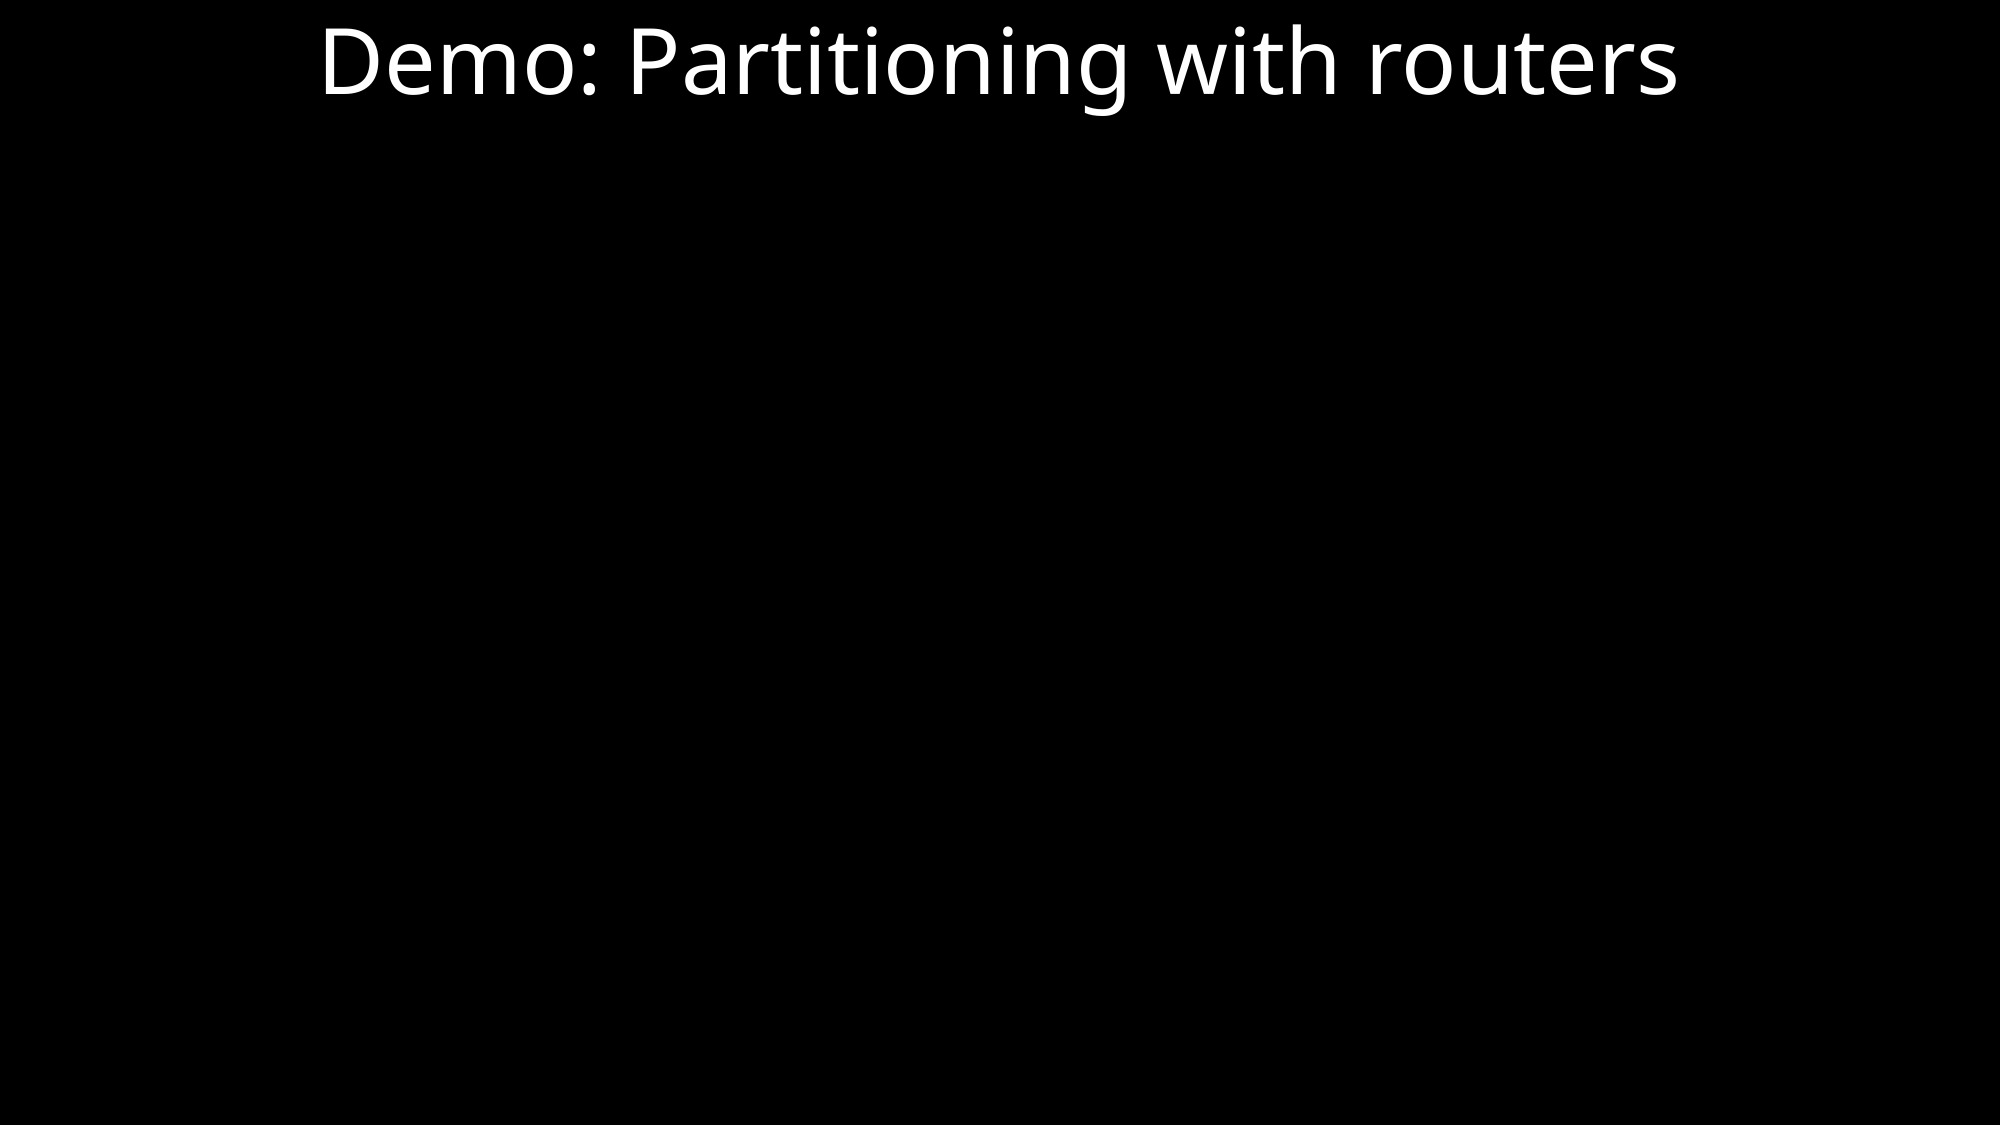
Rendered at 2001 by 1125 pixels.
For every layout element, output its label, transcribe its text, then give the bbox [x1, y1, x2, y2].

text_box Demo: Partitioning with routers [0, 0, 2000, 121]
